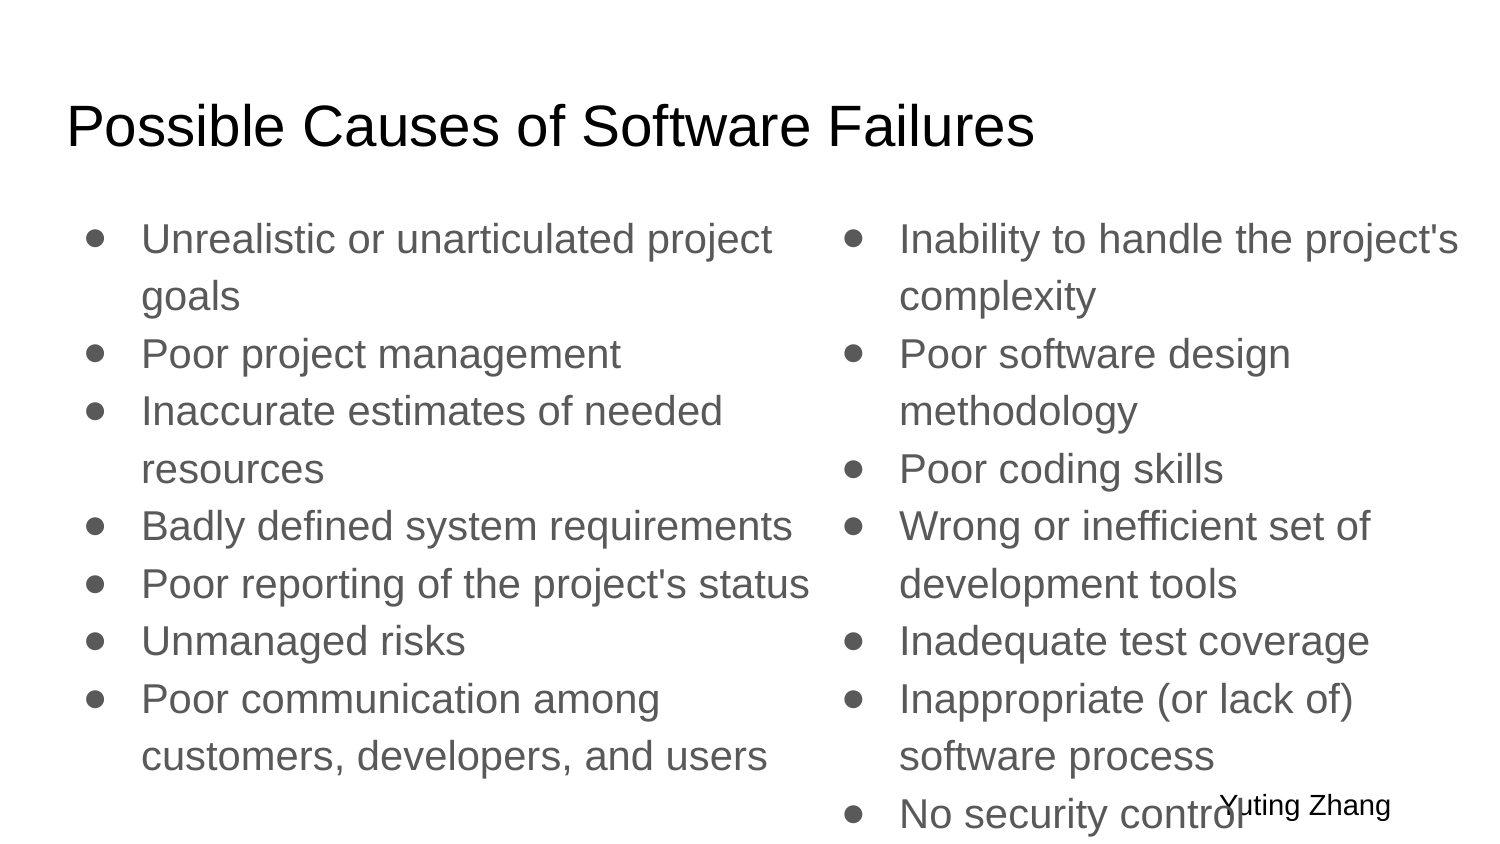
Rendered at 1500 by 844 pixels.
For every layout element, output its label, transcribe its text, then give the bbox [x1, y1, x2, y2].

list Inability to handle the project's complexity Poor software design methodology Poor coding skills Wrong or inefficient set of development tools Inadequate test coverage Inappropriate (or lack of) software process No security control [809, 189, 1500, 750]
list Unrealistic or unarticulated project goals Poor project management Inaccurate estimates of needed resources Badly defined system requirements Poor reporting of the project's status Unmanaged risks Poor communication among customers, developers, and users [51, 189, 809, 750]
title Possible Causes of Software Failures [51, 72, 1449, 167]
